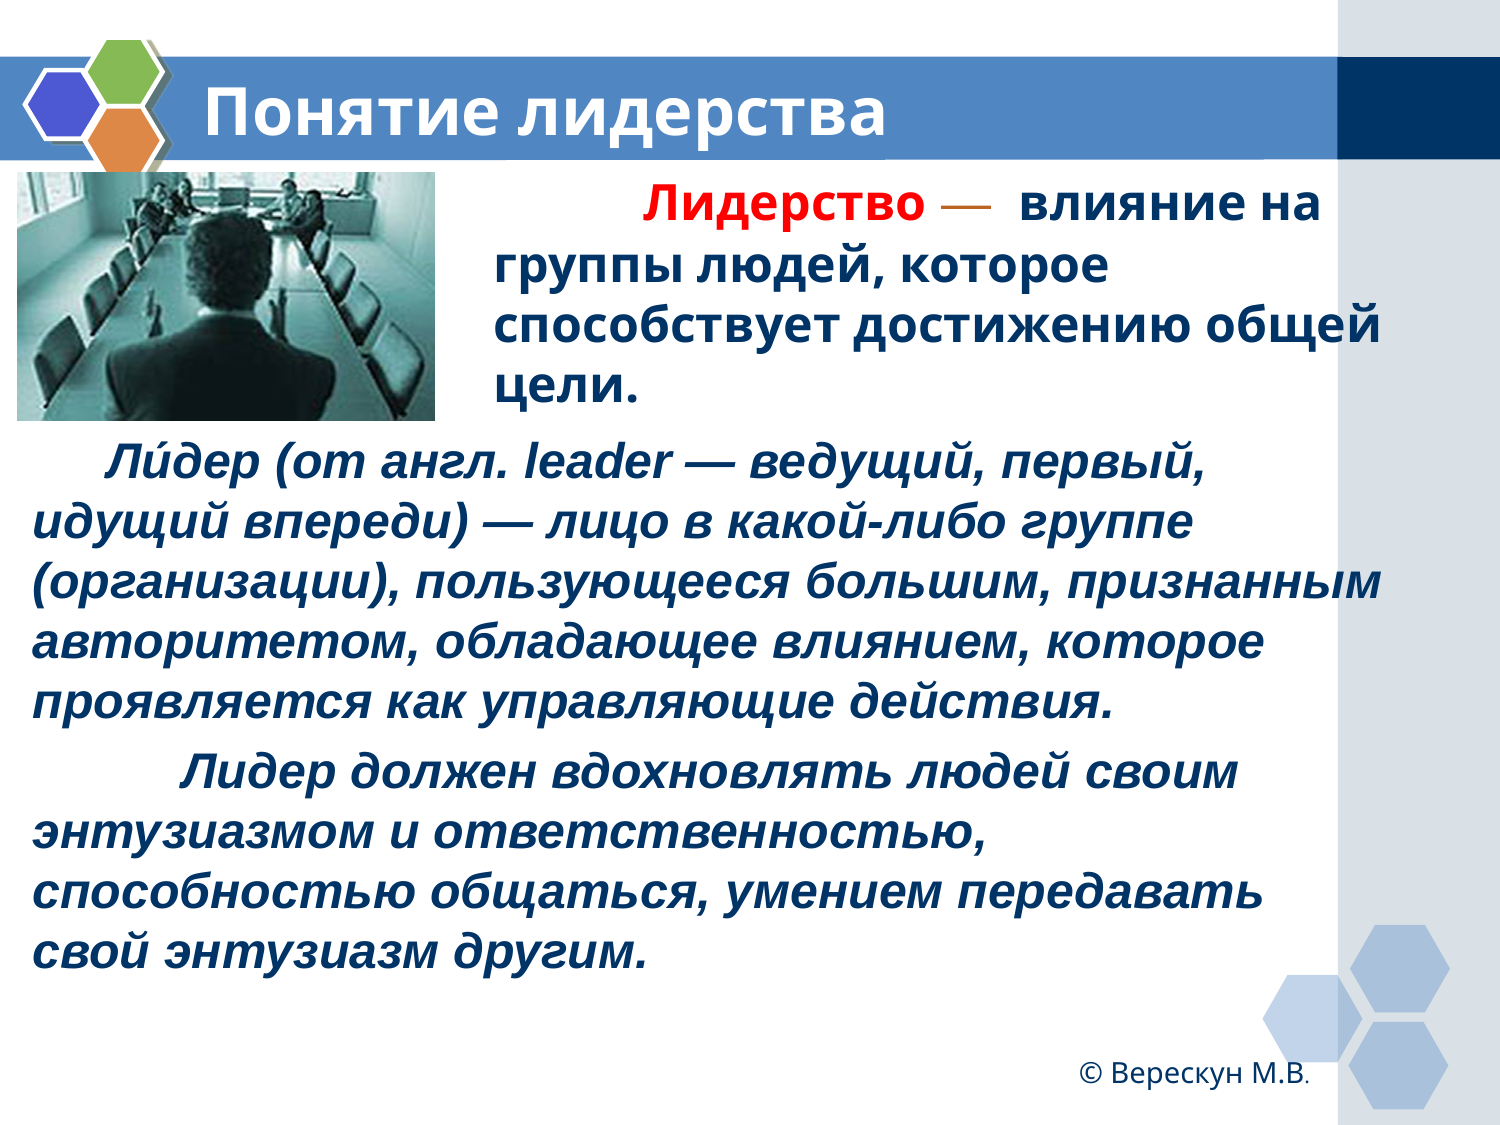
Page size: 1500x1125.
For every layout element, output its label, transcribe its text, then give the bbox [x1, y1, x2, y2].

footer © Верескун М.В. [849, 1047, 1325, 1101]
picture [17, 171, 435, 421]
text_box Ли́дер (от англ. leader — ведущий, первый, идущий впереди) — лицо в какой-либо группе (организации), пользующееся большим, признанным авторитетом, обладающее влиянием, которое проявляется как управляющие действия. Лидер должен вдохновлять людей своим энтузиазмом и ответственностью, способностью общаться, умением передавать свой энтузиазм другим. [17, 420, 1400, 1047]
list Лидерство — влияние на группы людей, которое способствует достижению общей цели. [478, 154, 1400, 420]
title Понятие лидерства [187, 62, 1288, 155]
